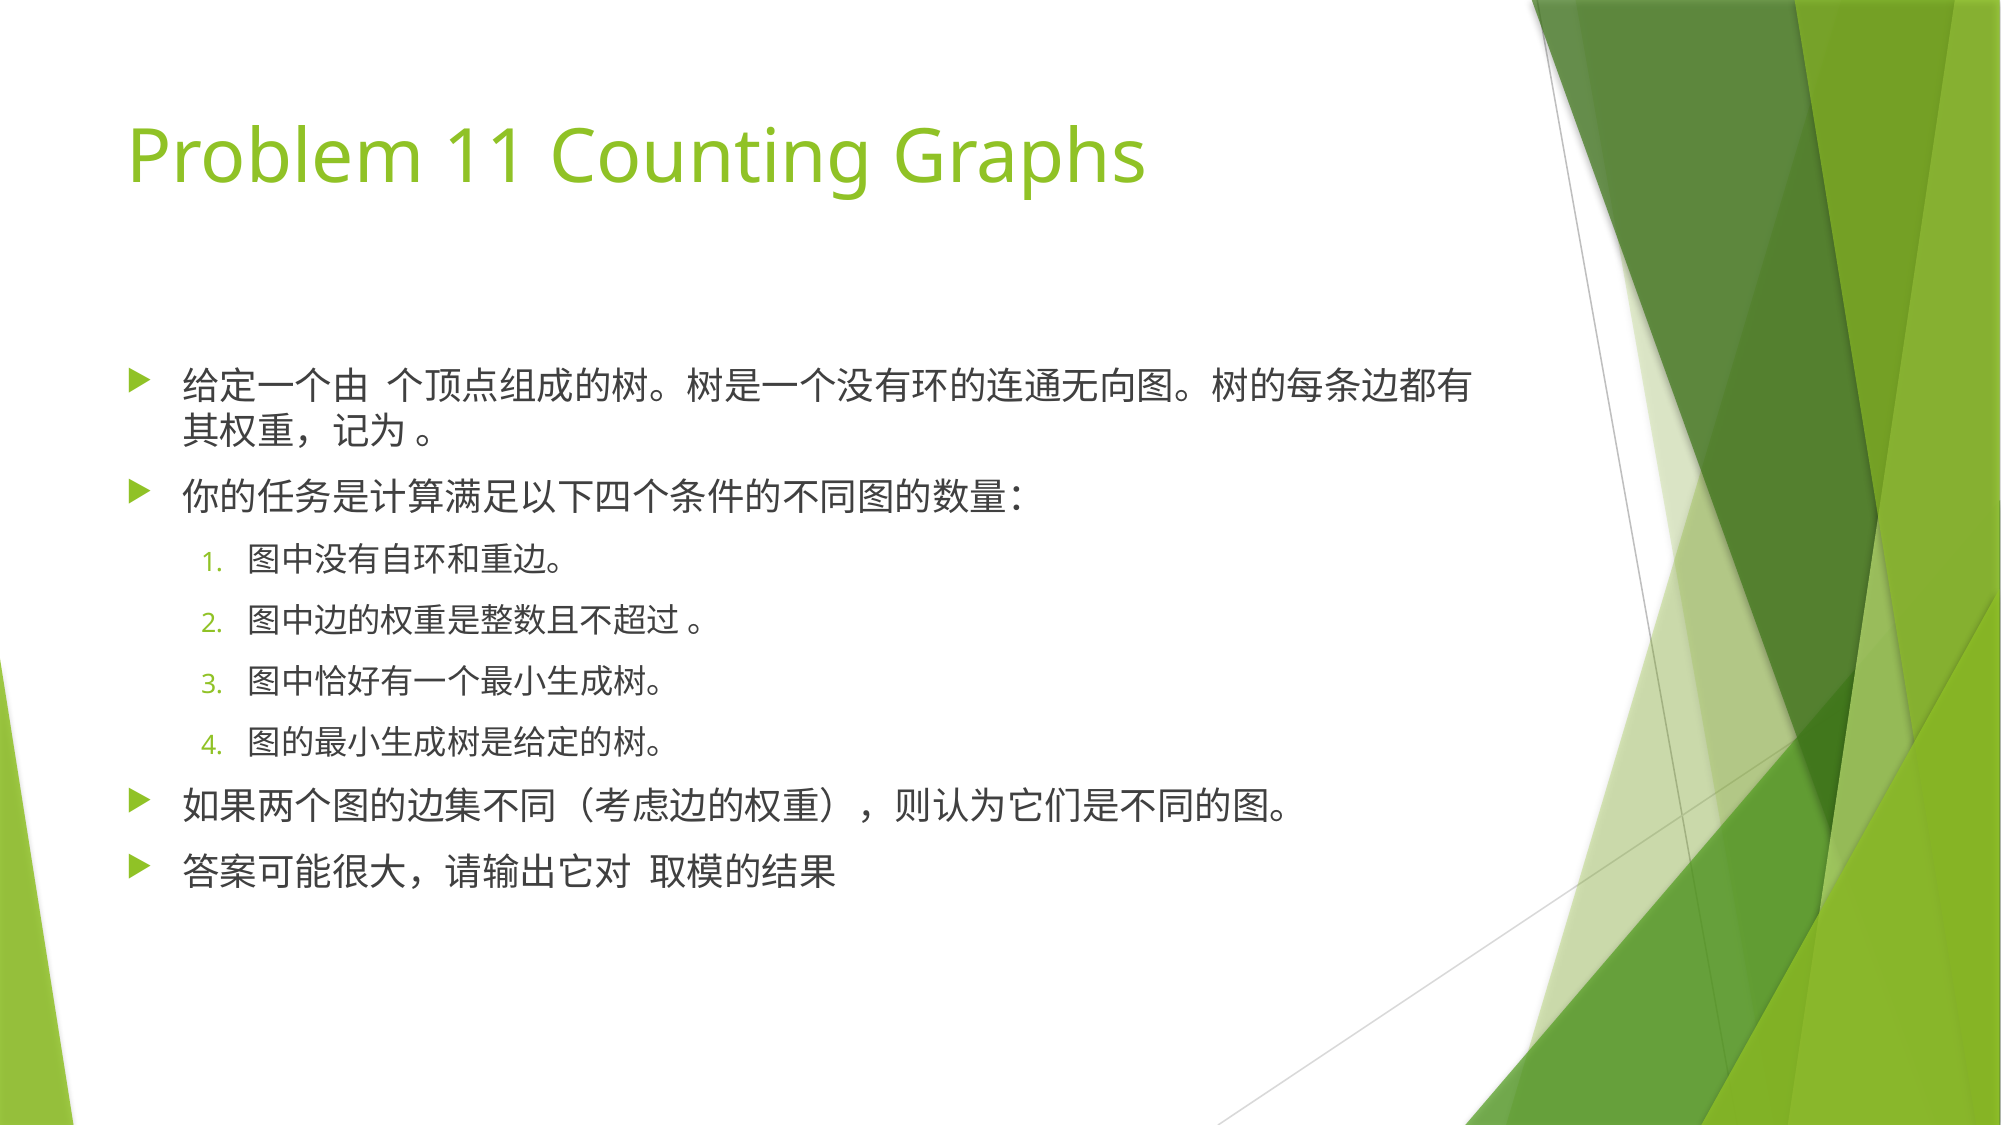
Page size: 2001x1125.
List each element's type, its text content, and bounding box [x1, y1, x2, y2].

title Problem 11 Counting Graphs [111, 99, 1522, 317]
